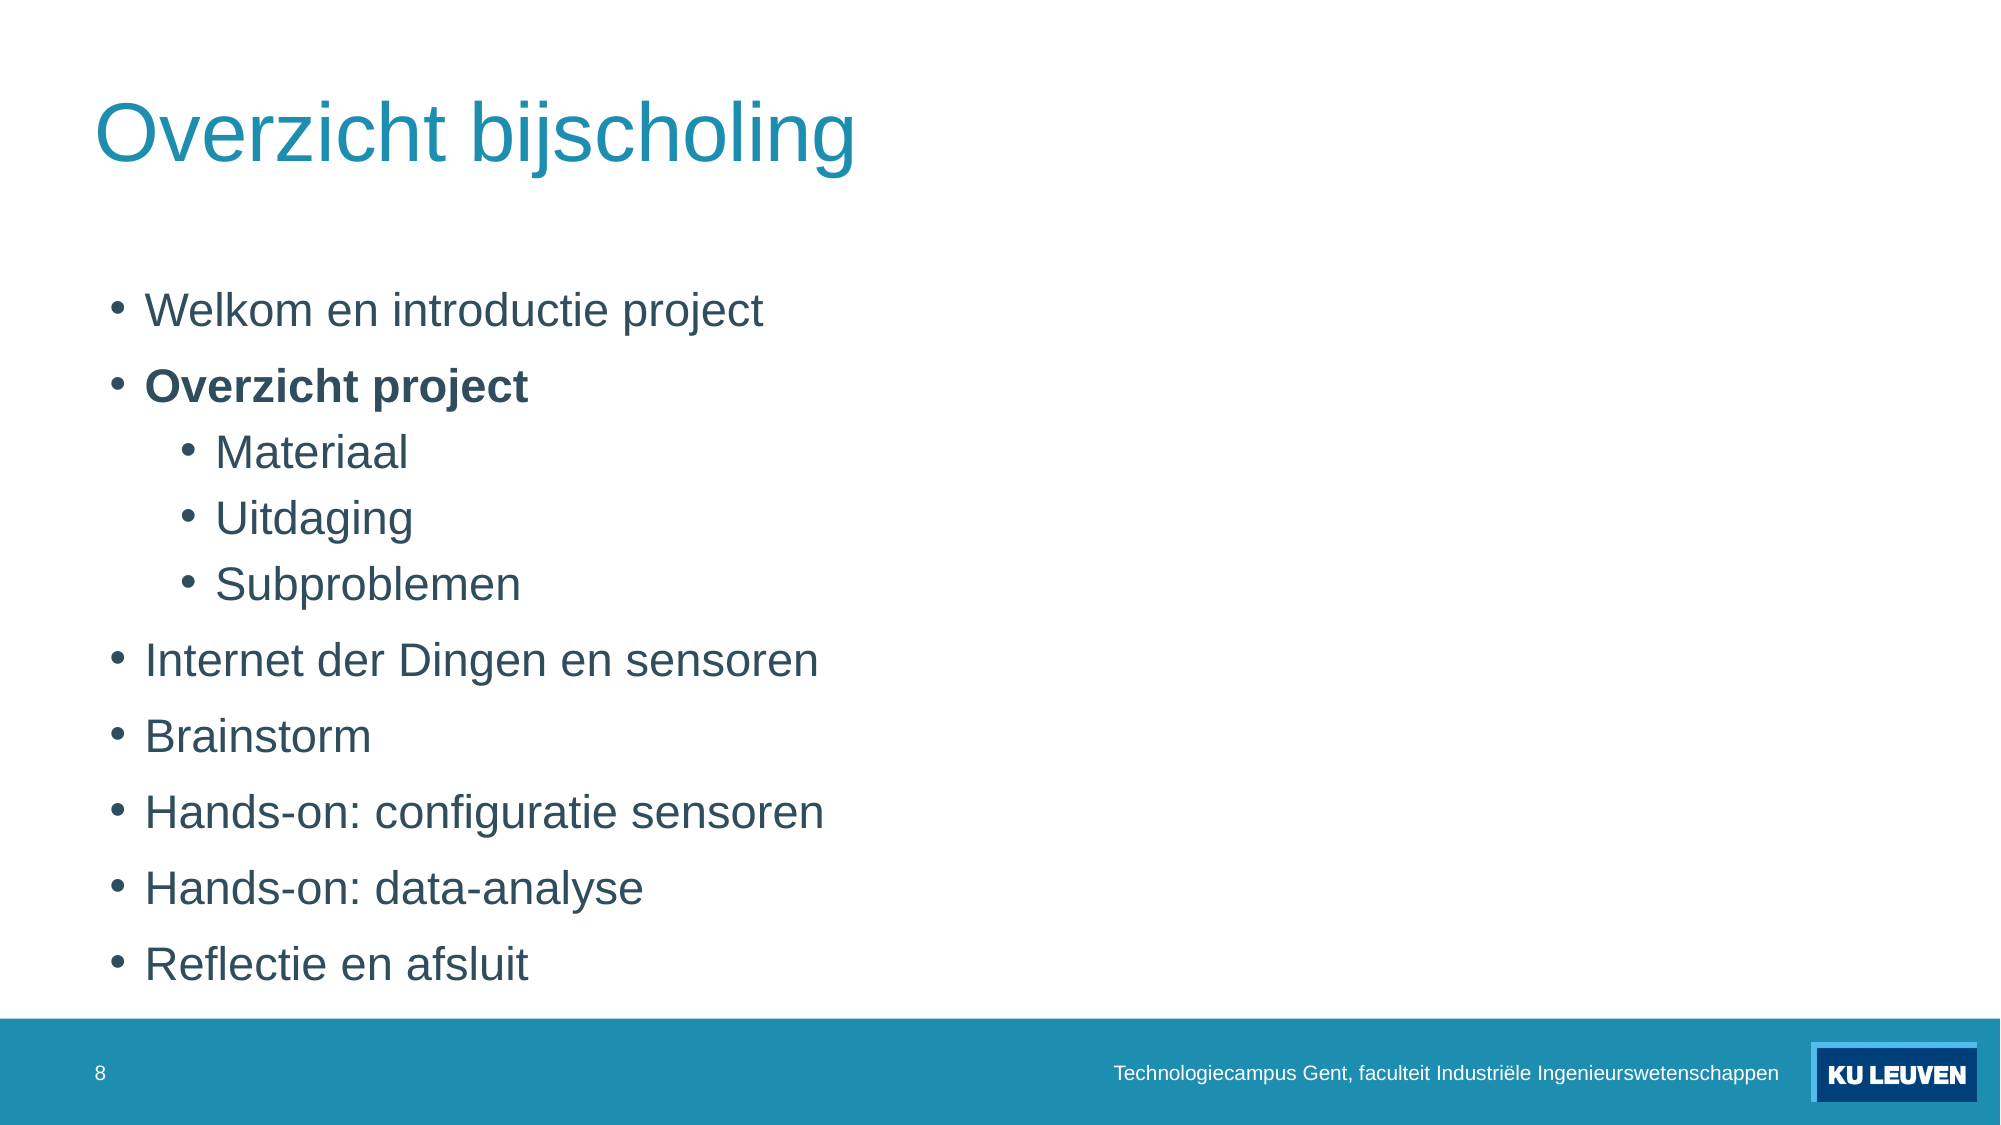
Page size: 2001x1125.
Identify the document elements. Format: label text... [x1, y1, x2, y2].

list Welkom en introductie project Overzicht project Materiaal Uitdaging Subproblemen Internet der Dingen en sensoren Brainstorm Hands-on: configuratie sensoren Hands-on: data-analyse Reflectie en afsluit [94, 271, 1906, 1004]
slide_number 8 [94, 1018, 201, 1125]
title Overzicht bijscholing [94, 33, 1906, 223]
footer Technologiecampus Gent, faculteit Industriële Ingenieurswetenschappen [989, 1018, 1809, 1125]
picture [1811, 1042, 1977, 1102]
